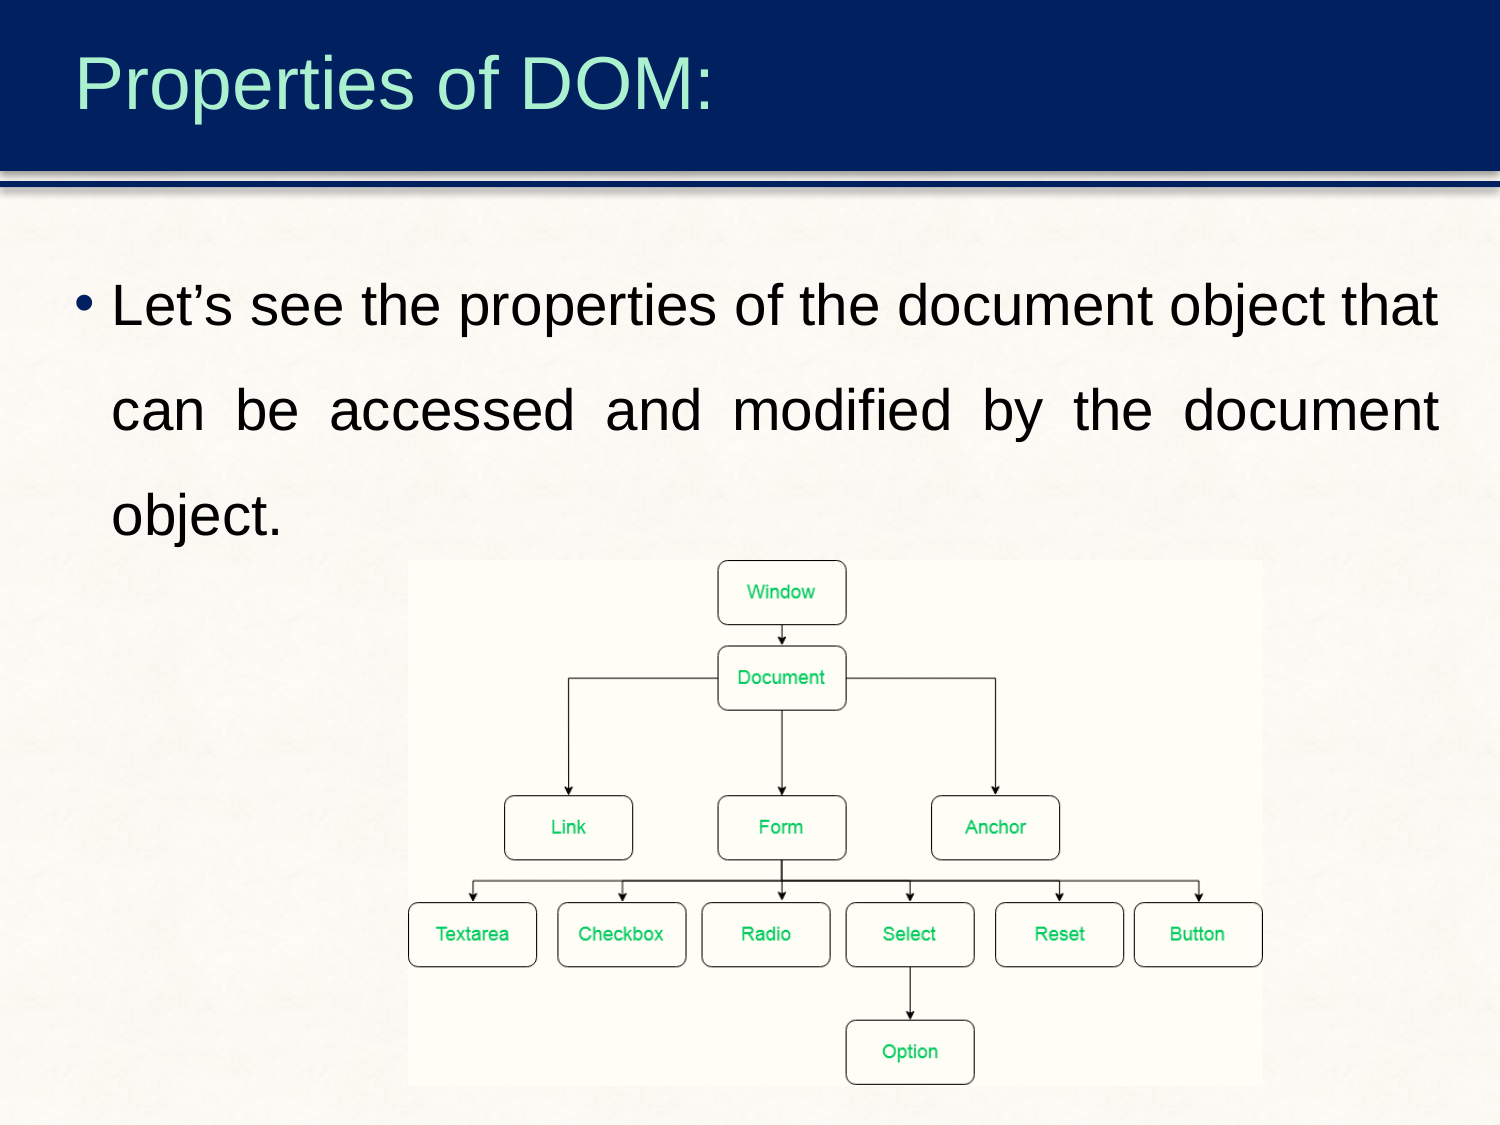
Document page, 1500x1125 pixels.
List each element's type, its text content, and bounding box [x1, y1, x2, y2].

picture [408, 560, 1263, 1086]
title Properties of DOM: [59, 0, 1500, 171]
list Let’s see the properties of the document object that can be accessed and modified by the document object. [59, 224, 1457, 563]
